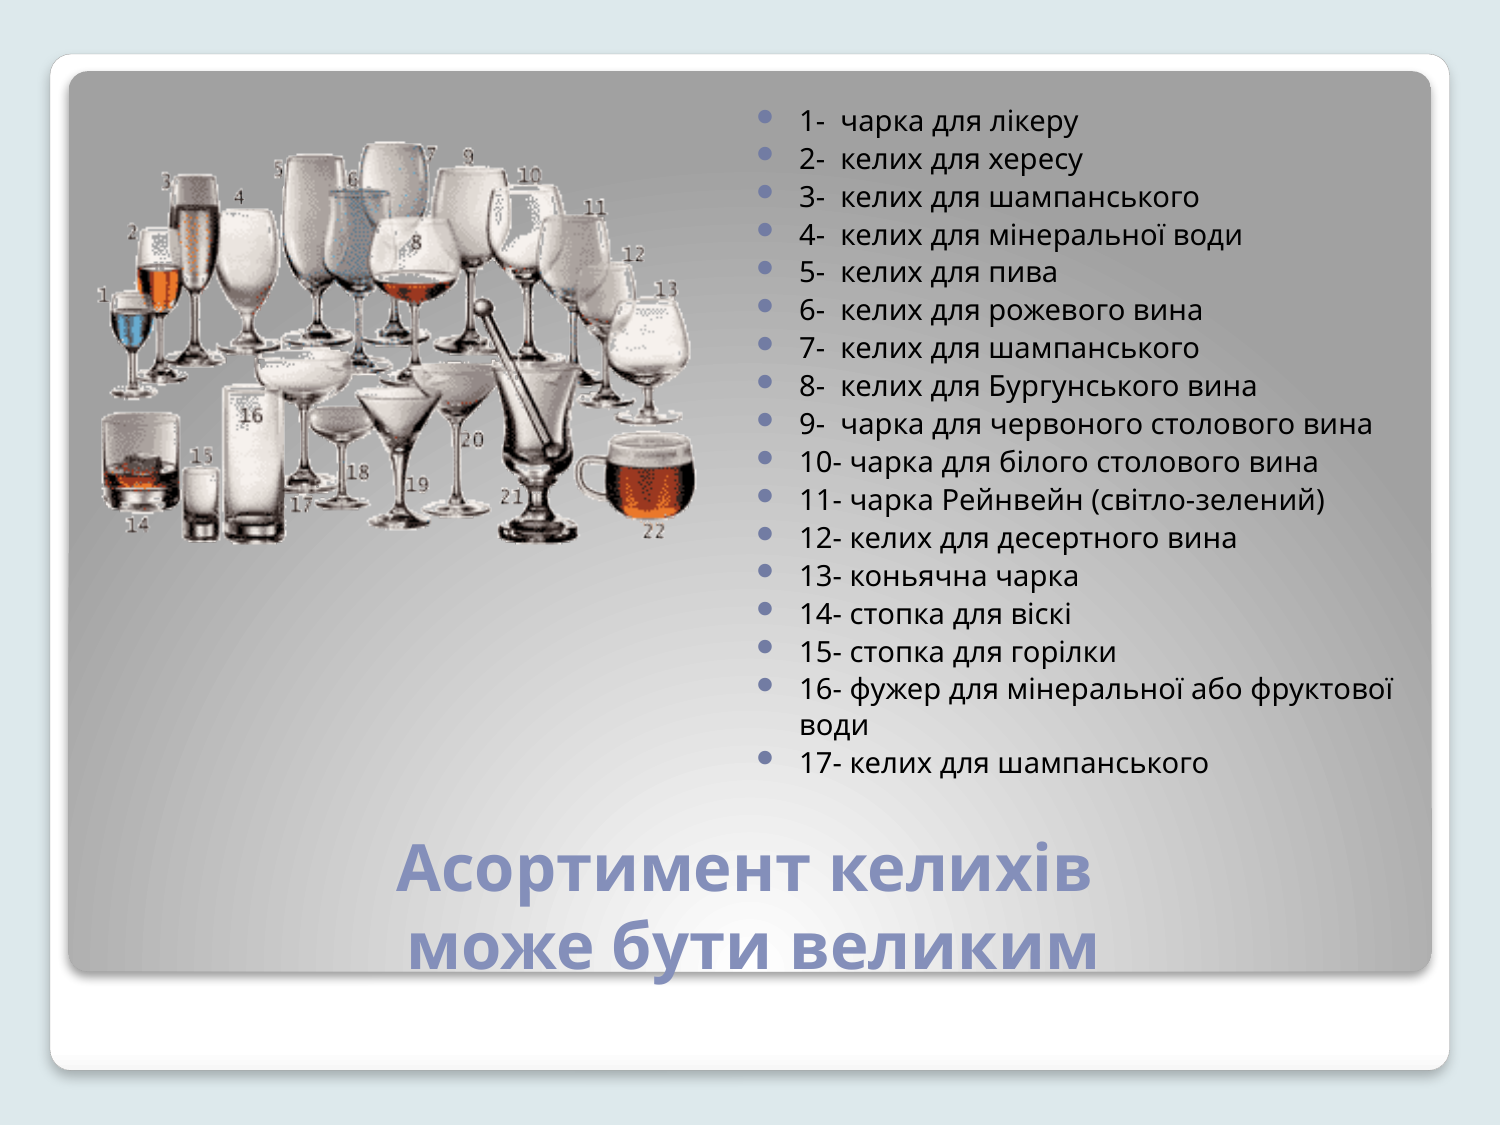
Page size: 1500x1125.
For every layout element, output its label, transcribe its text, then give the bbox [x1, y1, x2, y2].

picture [81, 140, 716, 548]
list 1- чарка для лікеру 2- келих для хересу 3- келих для шампанського 4- келих для мінеральної води 5- келих для пива 6- келих для рожевого вина 7- келих для шампанського 8- келих для Бургунського вина 9- чарка для червоного столового вина 10- чарка для білого столового вина 11- чарка Рейнвейн (світло-зелений) 12- келих для десертного вина 13- коньячна чарка 14- стопка для віскі 15- стопка для горілки 16- фужер для мінеральної або фруктової води 17- келих для шампанського [726, 86, 1426, 807]
title Асортимент келихів може бути великим [82, 817, 1425, 991]
